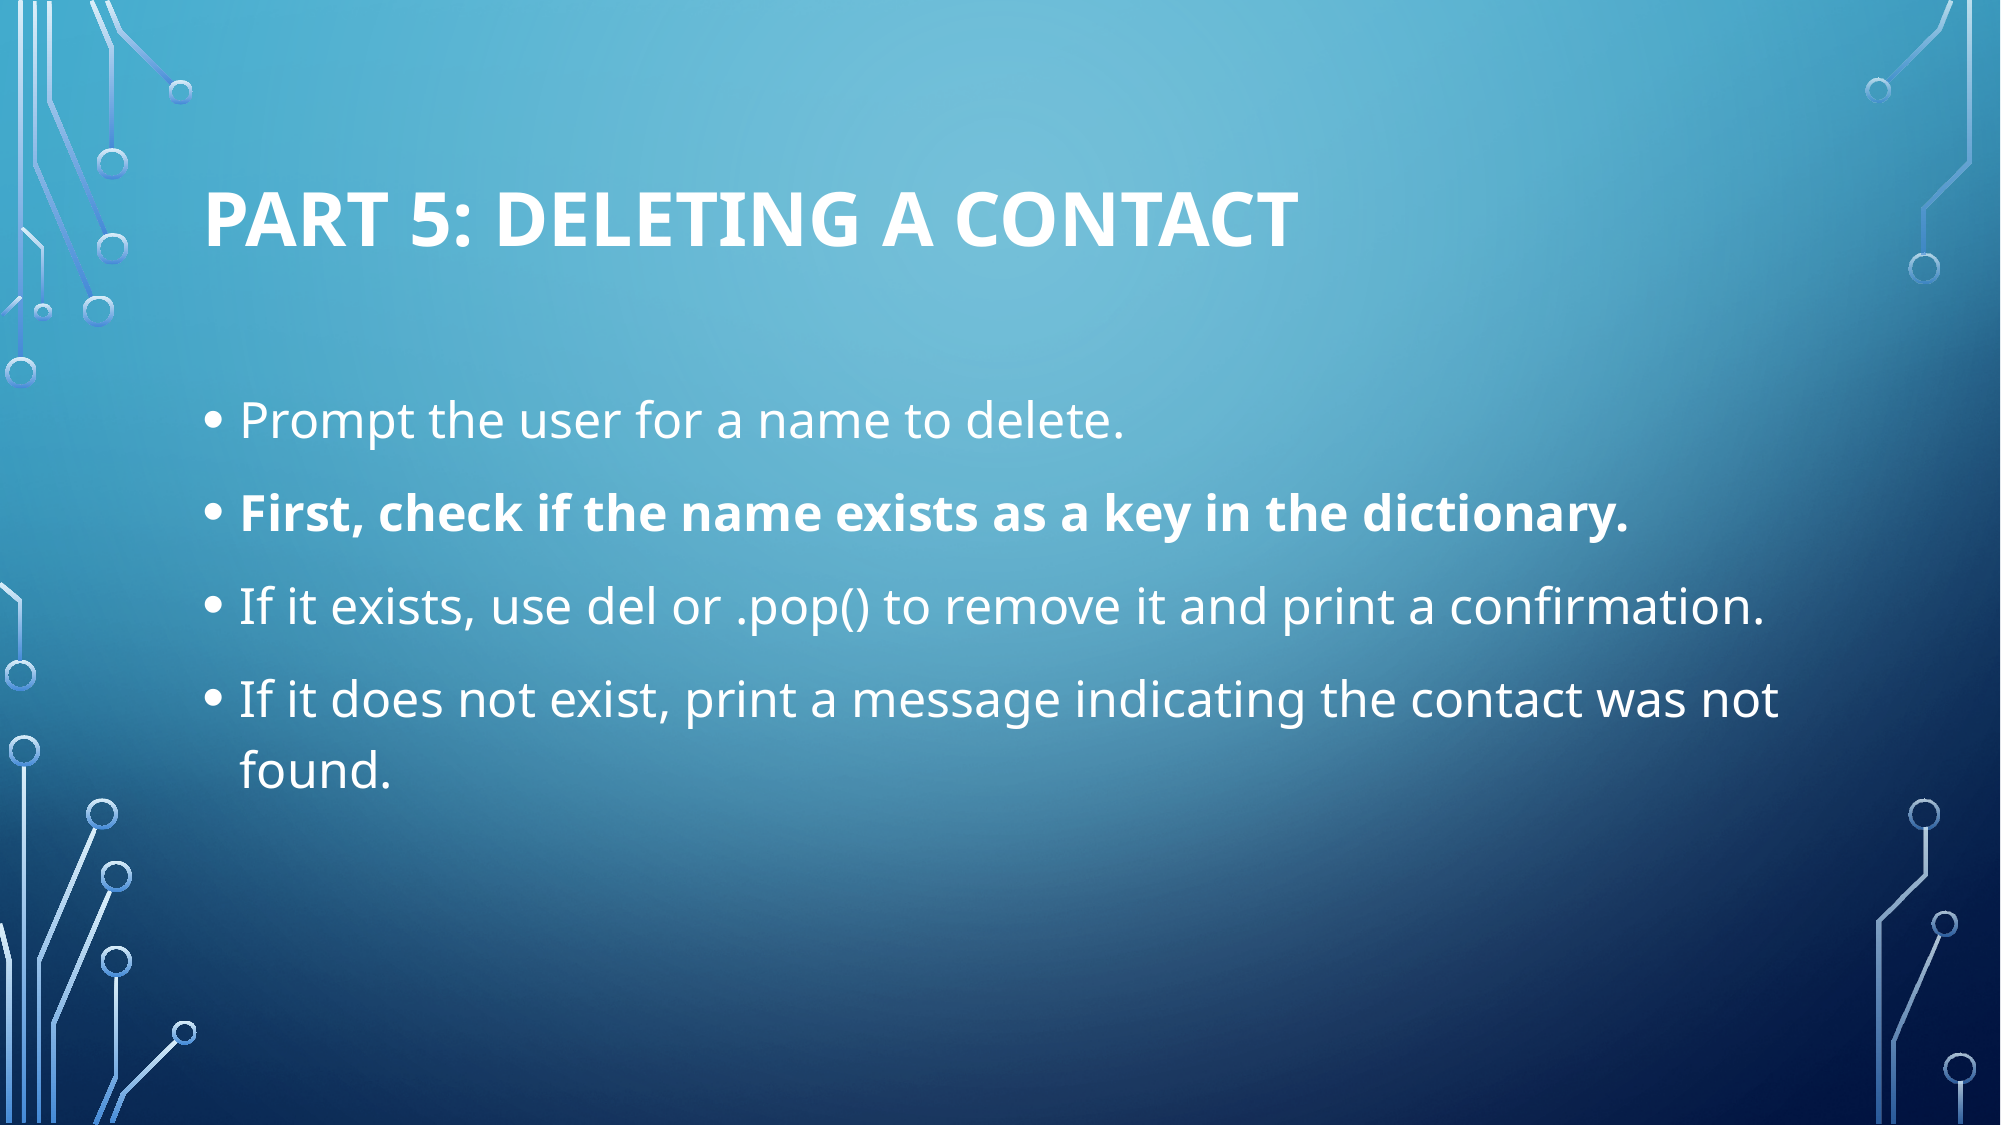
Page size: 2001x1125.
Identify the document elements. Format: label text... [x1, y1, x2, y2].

title Part 5: Deleting a Contact [187, 101, 1813, 344]
list Prompt the user for a name to delete. First, check if the name exists as a key in the dictionary. If it exists, use del or .pop() to remove it and print a confirmation. If it does not exist, print a message indicating the contact was not found. [187, 369, 1813, 950]
